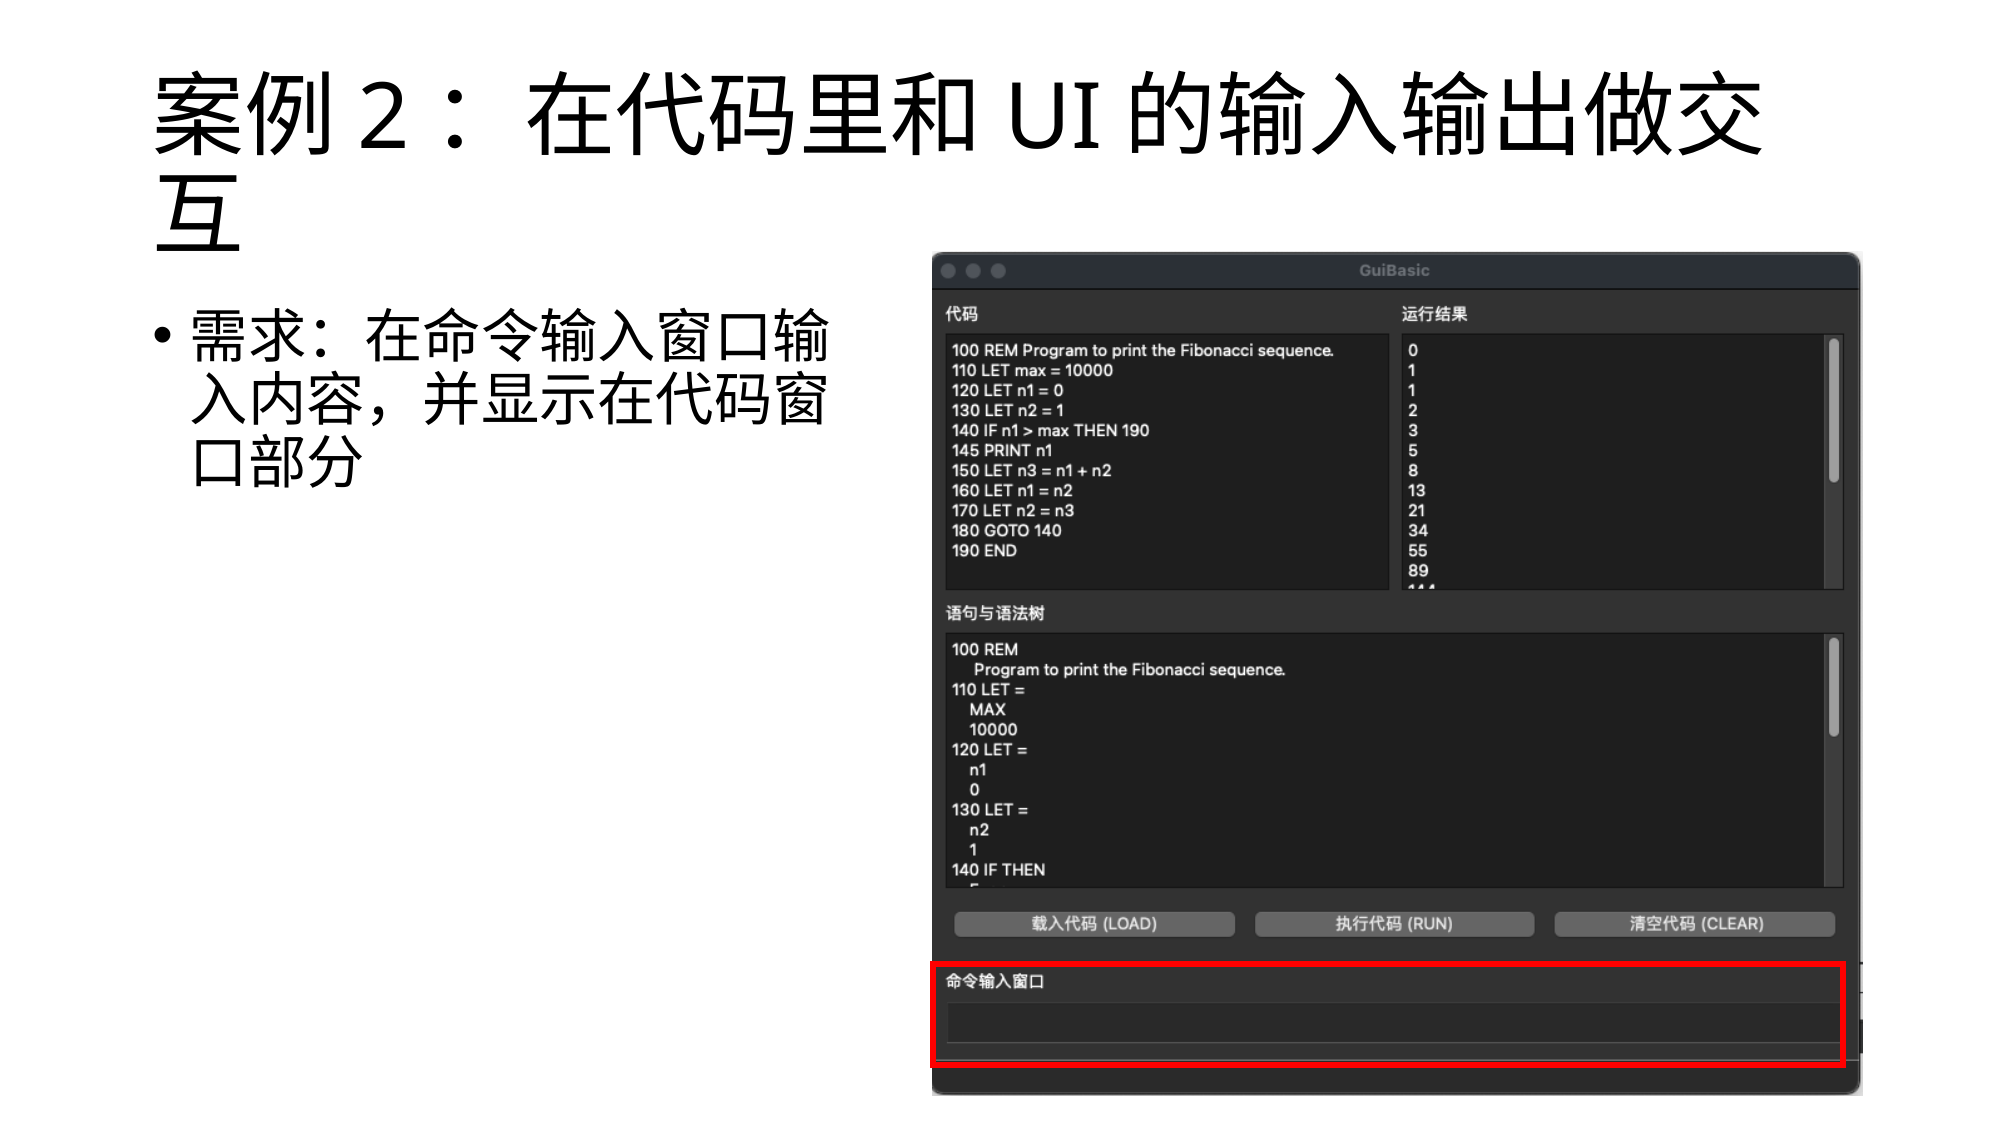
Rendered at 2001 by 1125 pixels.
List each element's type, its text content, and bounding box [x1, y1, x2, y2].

title 案例2：在代码里和UI的输入输出做交互 [137, 59, 1863, 278]
picture [932, 251, 1863, 1096]
list 需求：在命令输入窗口输入内容，并显示在代码窗口部分 [137, 299, 889, 1014]
